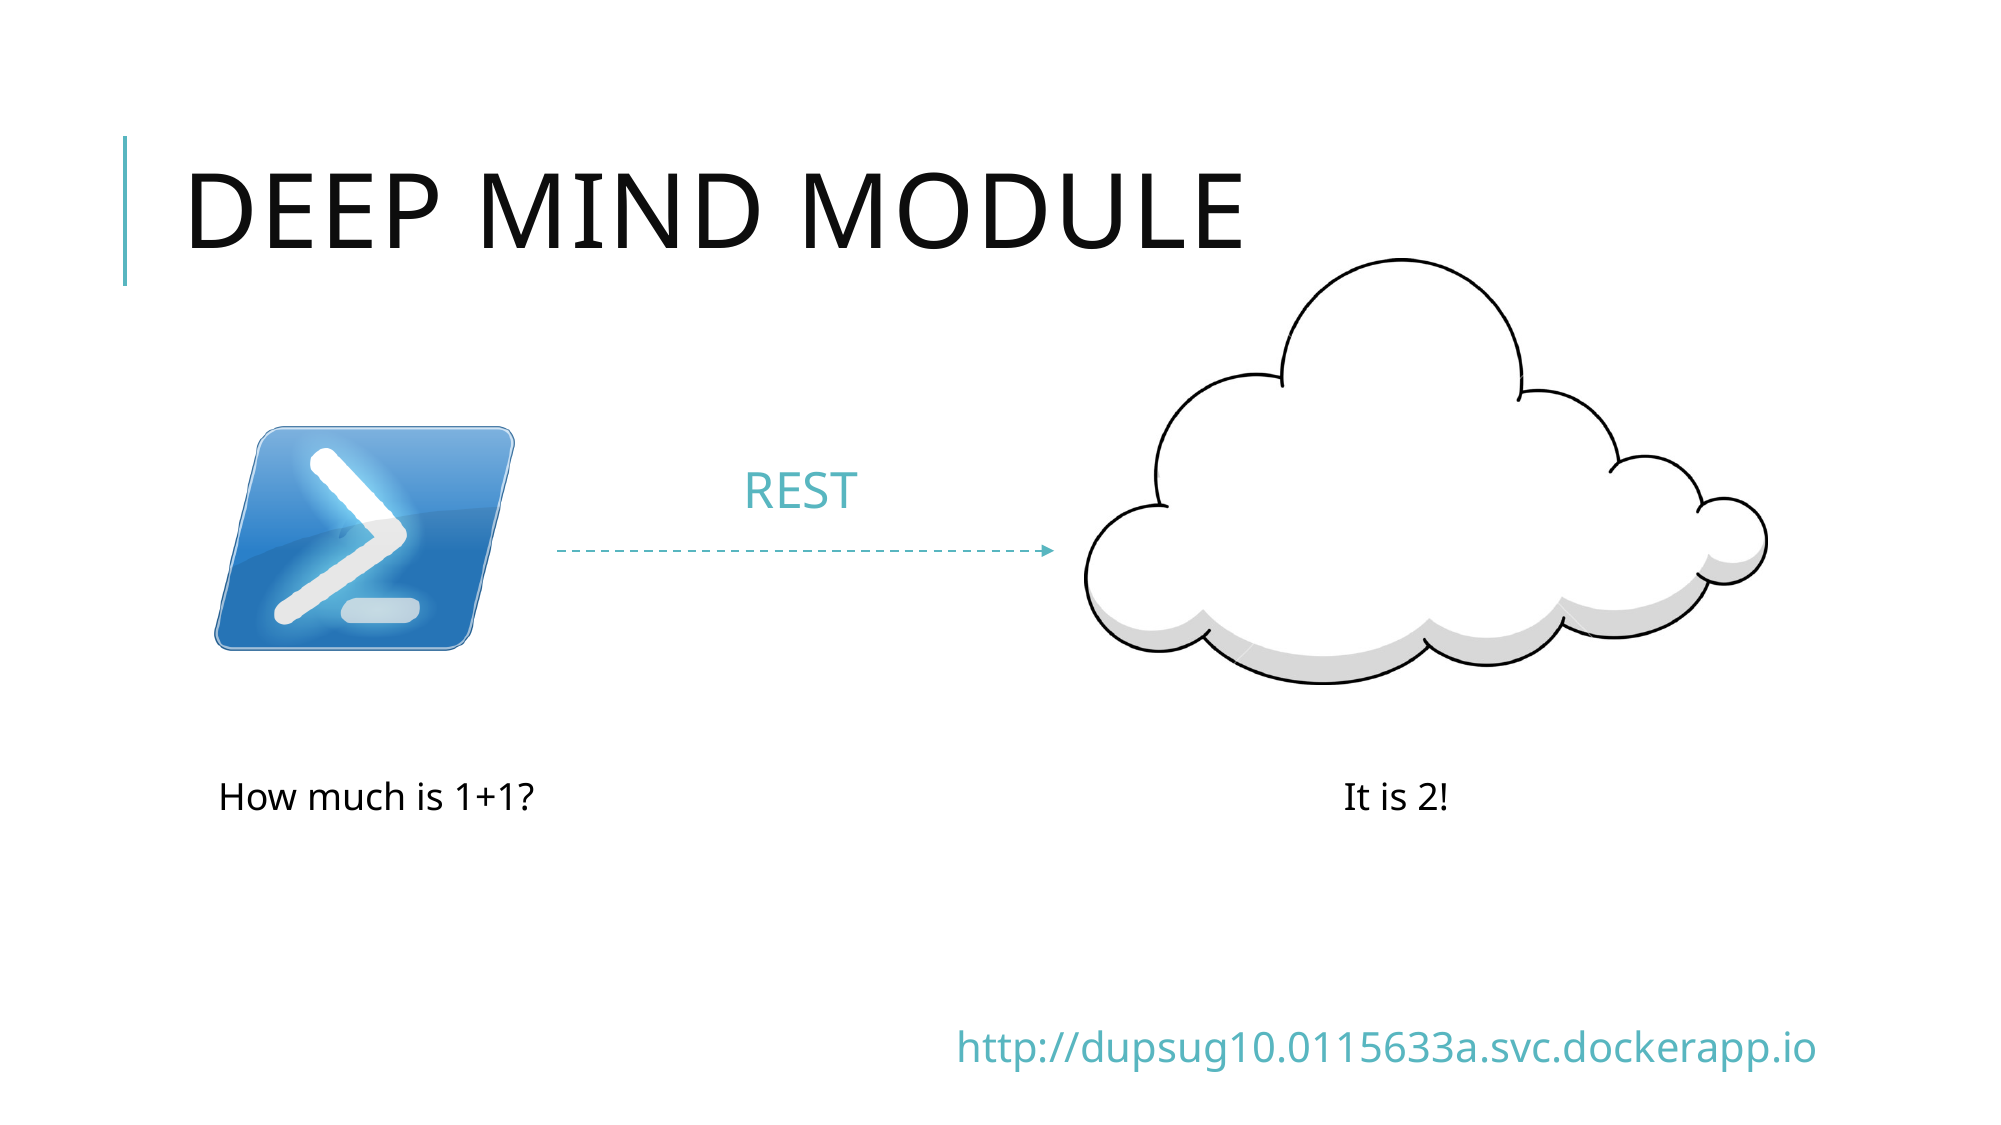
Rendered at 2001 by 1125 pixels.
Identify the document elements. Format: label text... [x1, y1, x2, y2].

text_box http://dupsug10.0115633a.svc.dockerapp.io [941, 1013, 1834, 1079]
picture [1083, 258, 1768, 685]
text_box It is 2! [1329, 765, 1782, 826]
title Deep mind module [168, 96, 1972, 342]
text_box How much is 1+1? [203, 765, 656, 826]
picture [211, 420, 519, 655]
text_box REST [729, 450, 873, 526]
